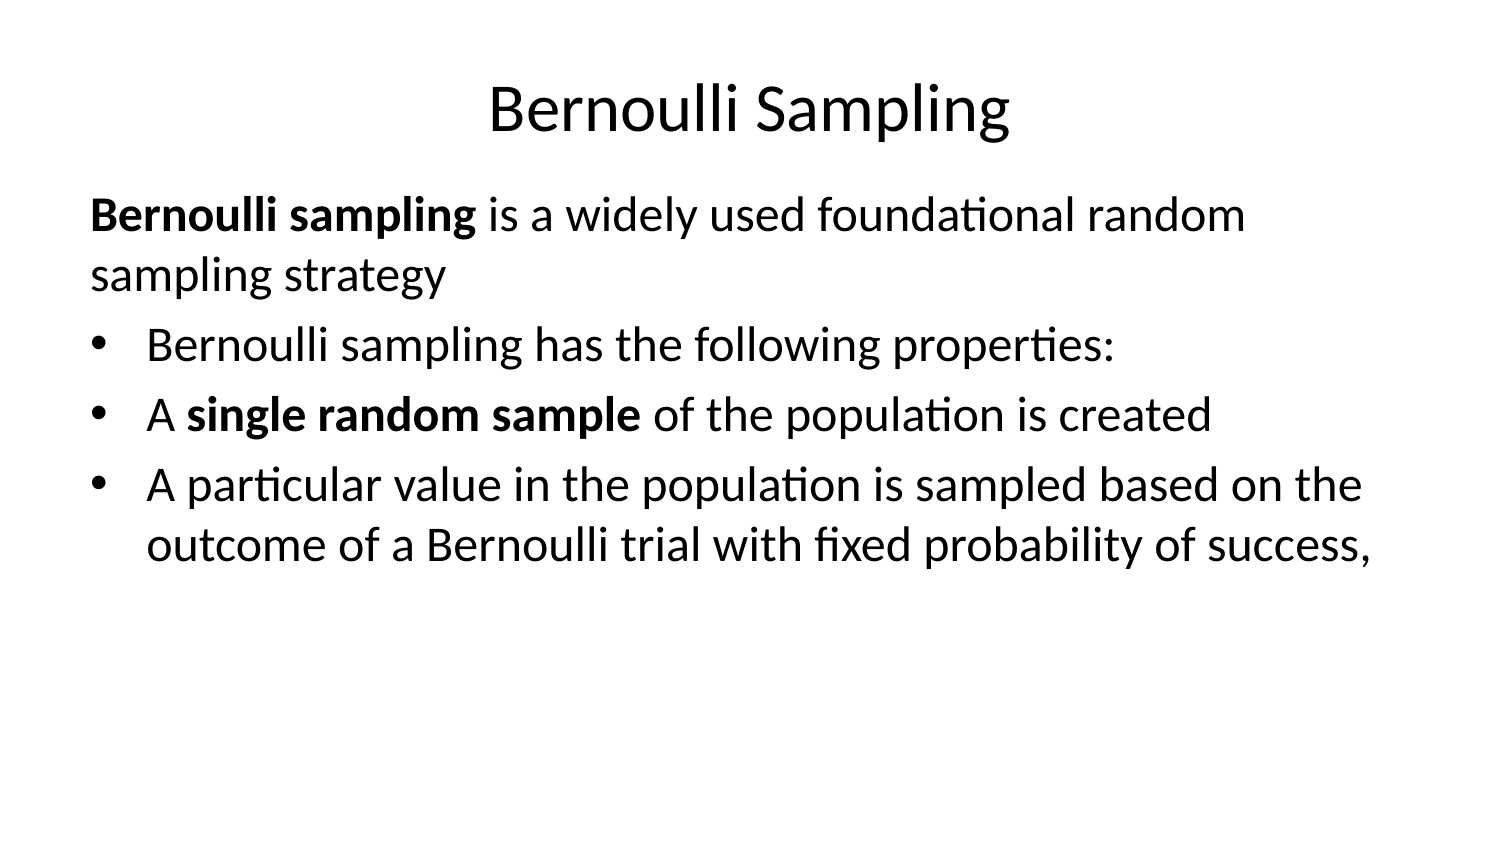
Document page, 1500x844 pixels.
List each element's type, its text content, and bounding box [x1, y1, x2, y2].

title Bernoulli Sampling [75, 33, 1425, 175]
